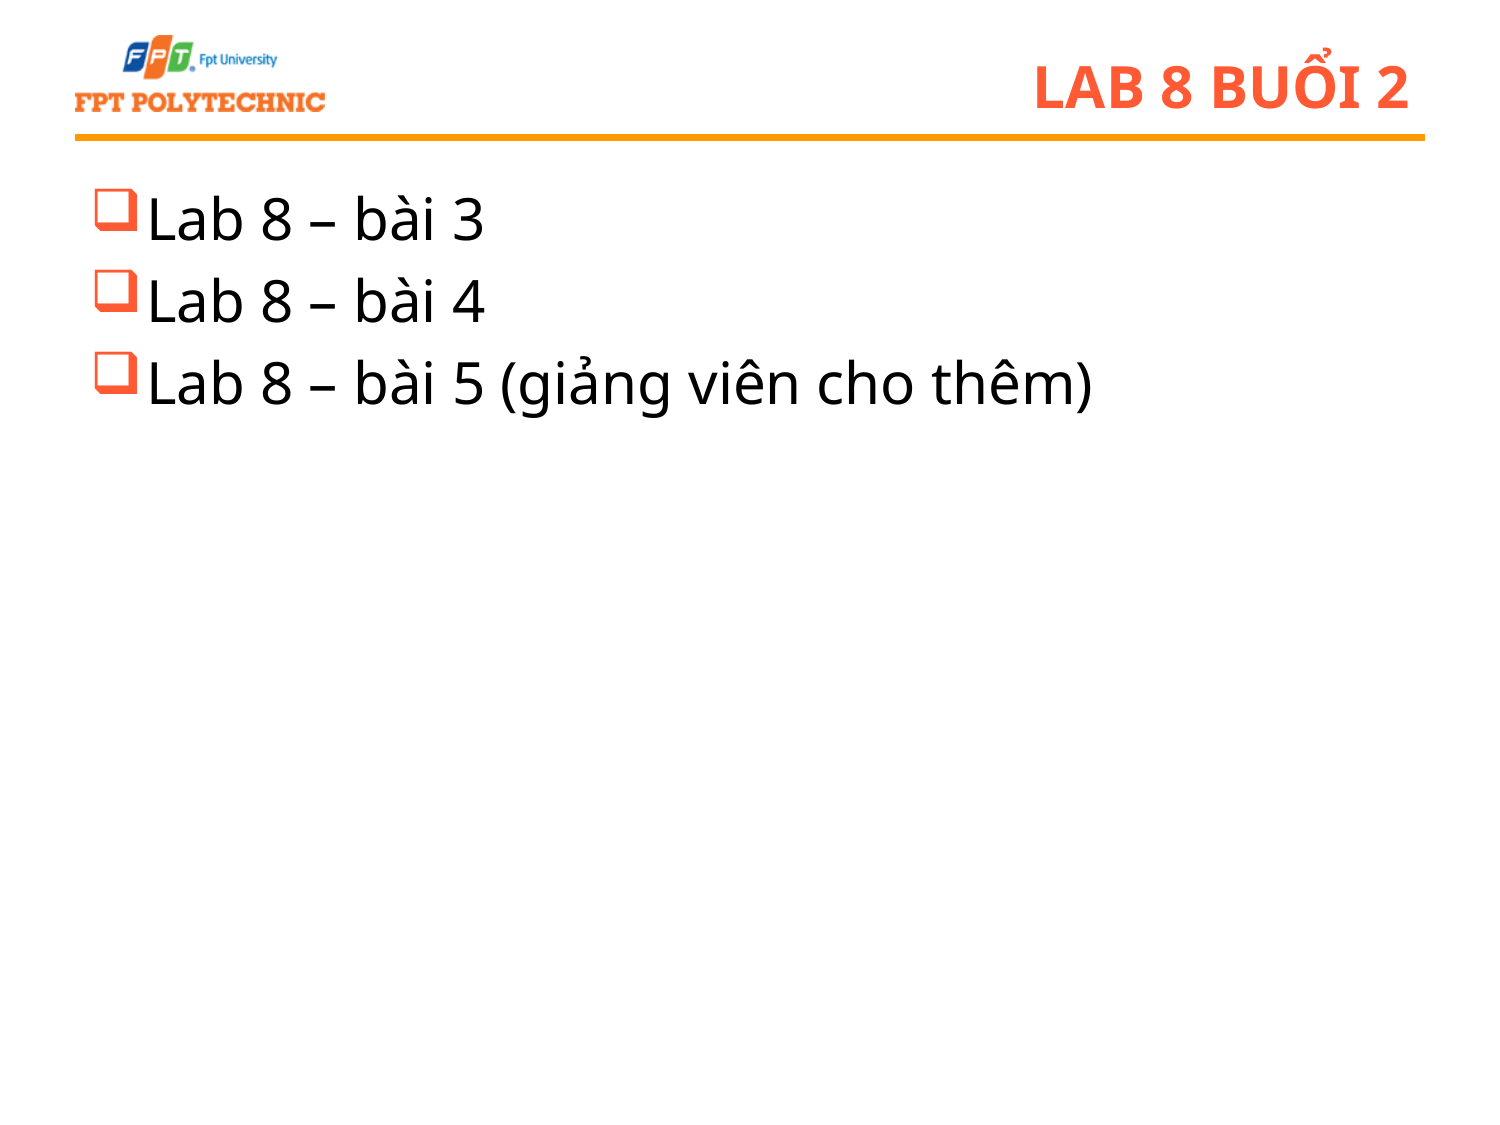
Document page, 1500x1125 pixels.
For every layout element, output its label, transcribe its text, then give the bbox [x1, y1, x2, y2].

title Lab 8 buổi 2 [337, 45, 1425, 125]
picture [75, 35, 325, 112]
list Lab 8 – bài 3 Lab 8 – bài 4 Lab 8 – bài 5 (giảng viên cho thêm) [75, 174, 1425, 1038]
